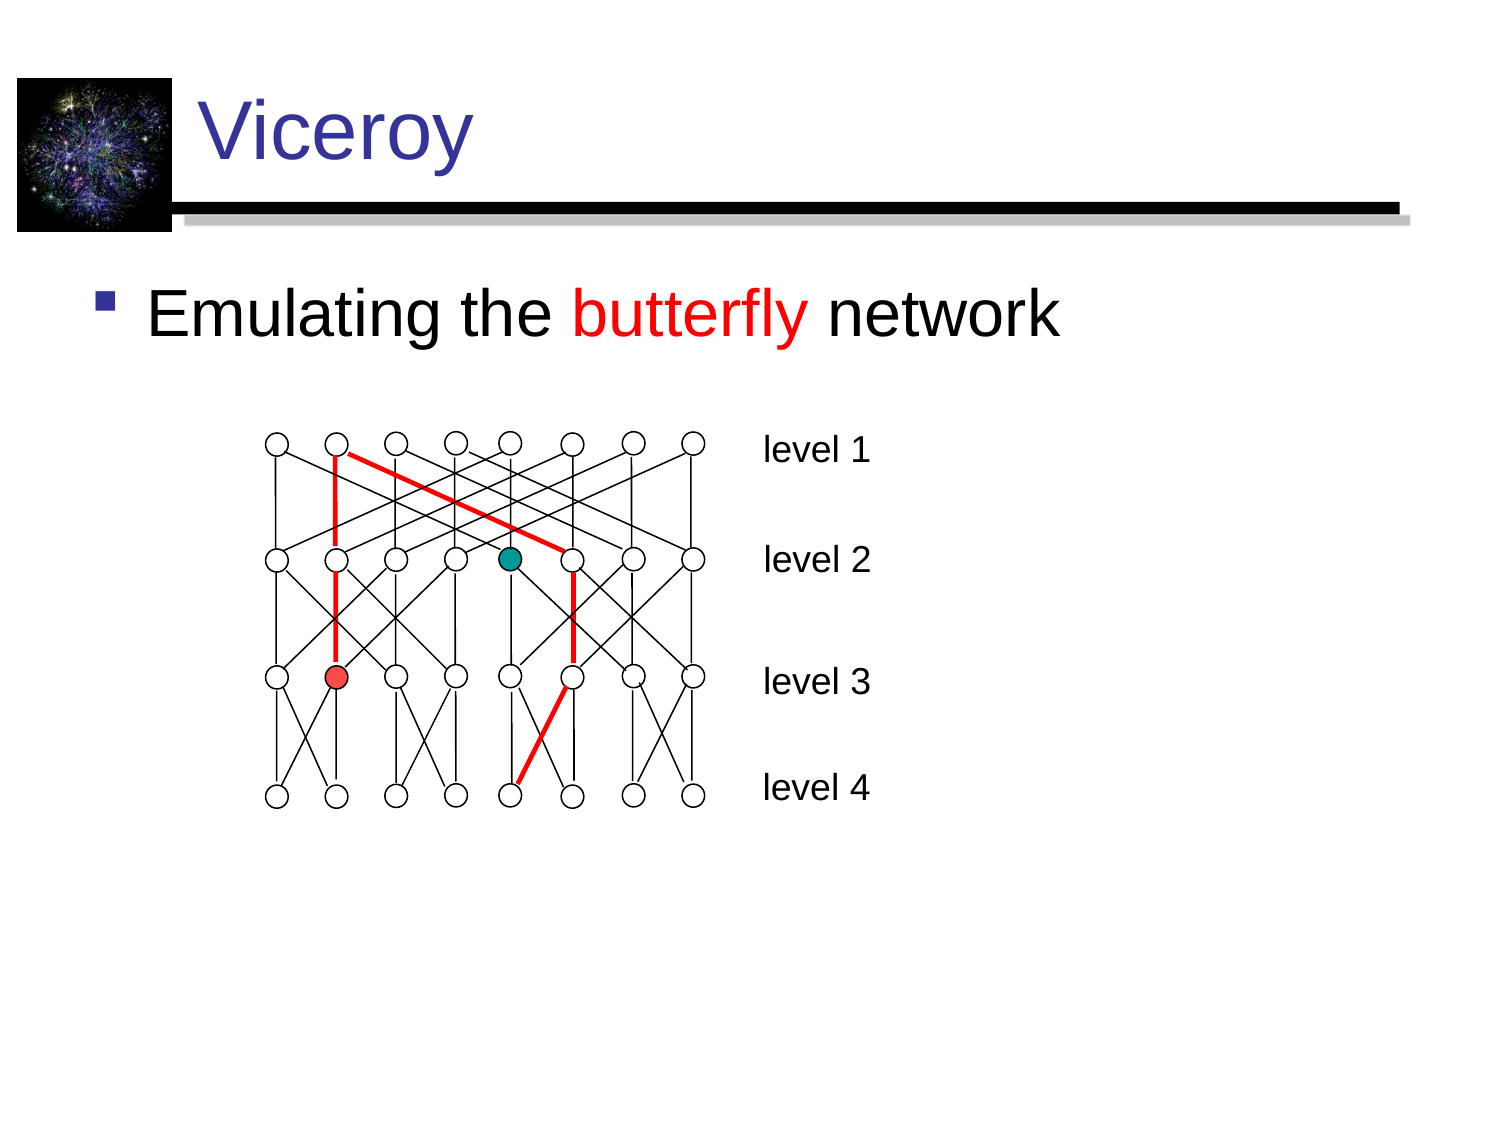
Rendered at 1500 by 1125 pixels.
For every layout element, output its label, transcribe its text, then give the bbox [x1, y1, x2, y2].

text_box [265, 665, 289, 689]
text_box level 2 [748, 527, 887, 588]
text_box [265, 785, 289, 809]
text_box [444, 664, 468, 688]
text_box [265, 432, 289, 457]
text_box level 1 [748, 417, 887, 478]
text_box [325, 548, 348, 573]
text_box [444, 783, 468, 807]
text_box [384, 548, 408, 572]
text_box [561, 548, 584, 573]
text_box [681, 784, 705, 808]
text_box [561, 432, 584, 457]
text_box level 3 [748, 649, 887, 710]
text_box [325, 785, 348, 809]
text_box [384, 784, 408, 808]
text_box [384, 432, 408, 456]
text_box [561, 665, 584, 689]
text_box [681, 431, 705, 456]
text_box [384, 665, 408, 689]
title Viceroy [182, 54, 1448, 198]
text_box [498, 664, 522, 688]
text_box [444, 547, 468, 571]
text_box [325, 665, 348, 689]
text_box [561, 785, 584, 809]
text_box [622, 664, 646, 688]
text_box [681, 664, 705, 688]
text_box [622, 547, 646, 571]
text_box [498, 783, 522, 807]
text_box [325, 432, 348, 457]
text_box [498, 547, 522, 571]
text_box [622, 783, 646, 807]
text_box [498, 431, 522, 455]
list Emulating the butterfly network [74, 262, 1426, 1006]
text_box [265, 548, 289, 573]
text_box [622, 431, 646, 455]
text_box [444, 431, 468, 455]
text_box level 4 [747, 755, 886, 816]
picture [17, 78, 172, 232]
text_box [681, 547, 705, 572]
